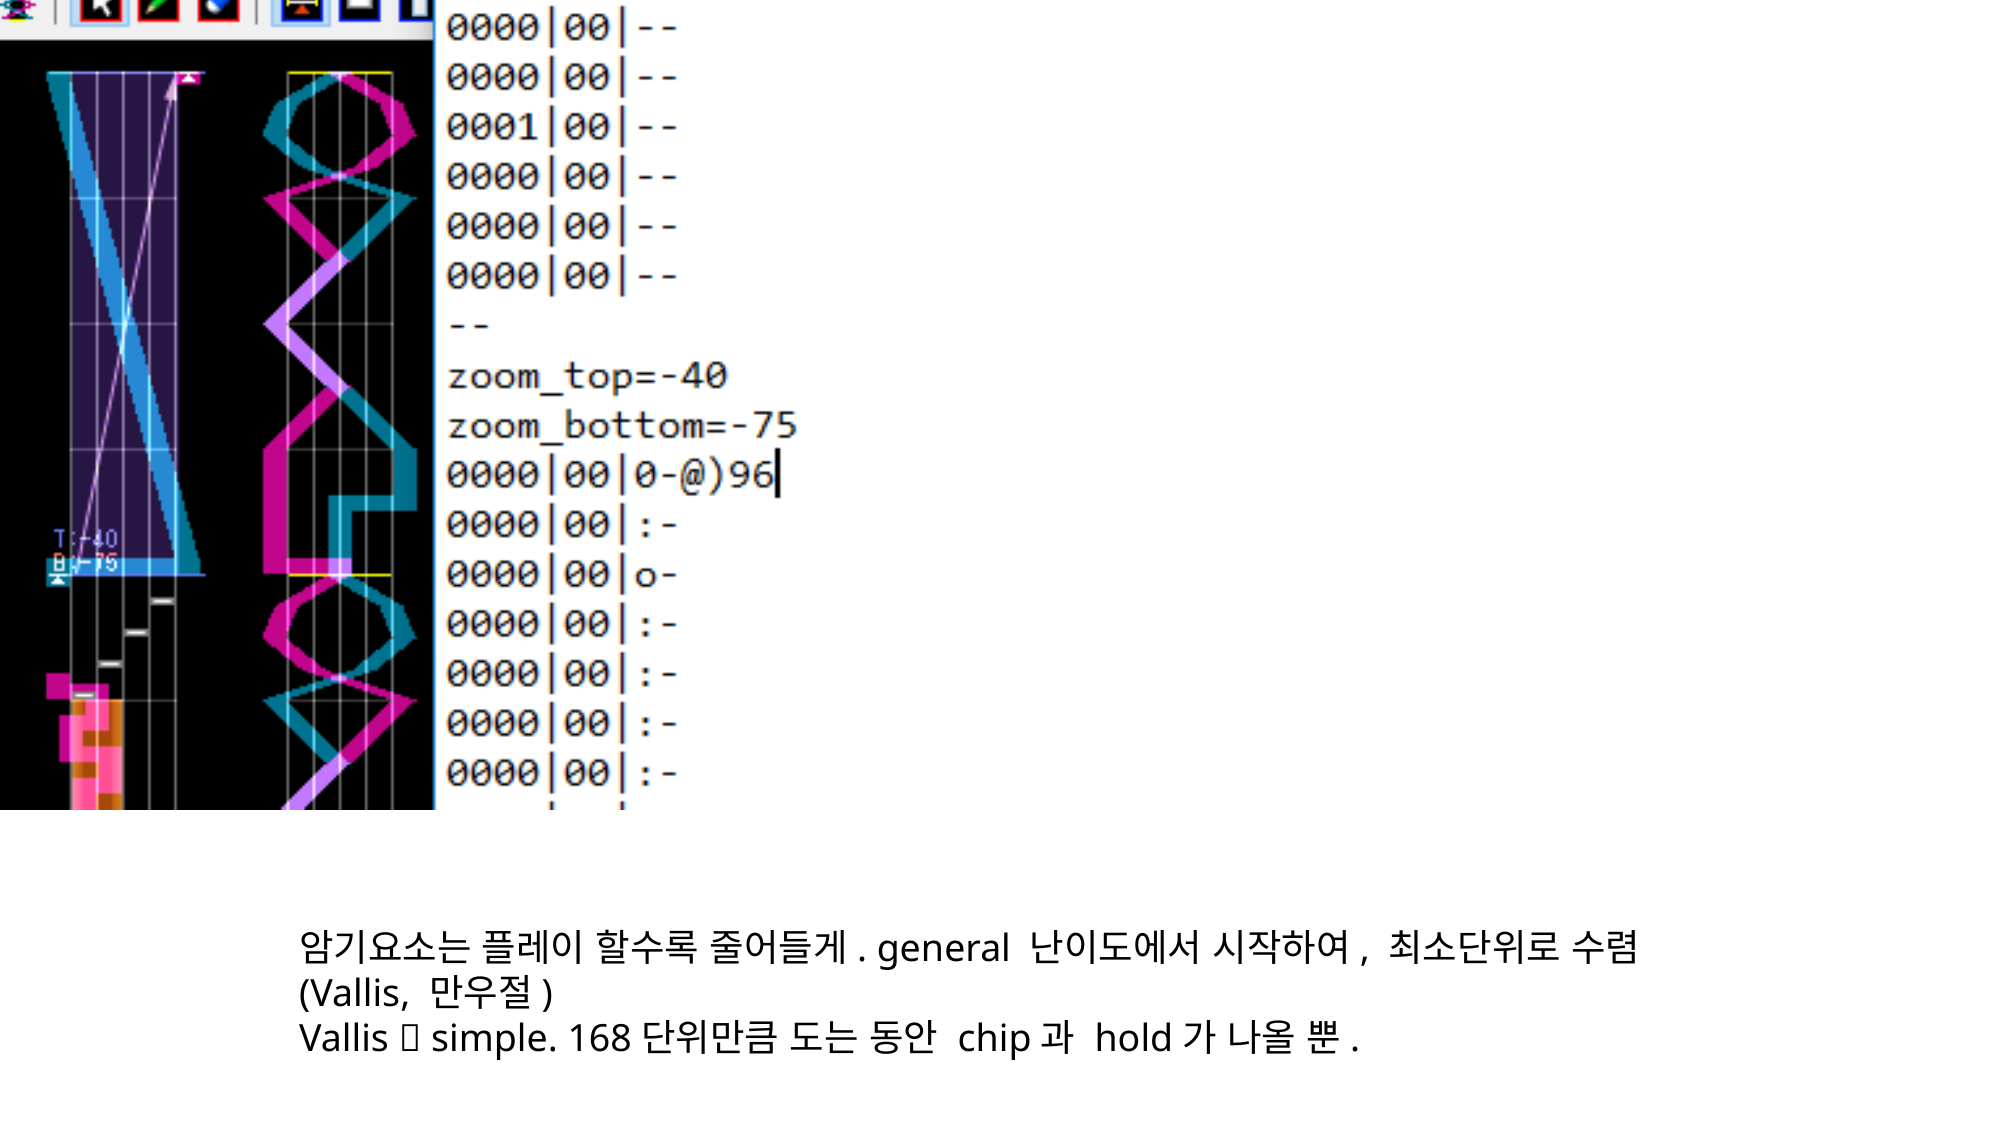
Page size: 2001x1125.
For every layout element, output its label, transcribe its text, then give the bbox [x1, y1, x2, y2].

text_box 암기요소는 플레이 할수록 줄어들게. general 난이도에서 시작하여, 최소단위로 수렴 (Vallis, 만우절) Vallis  simple. 168단위만큼 도는 동안 chip과 hold가 나올 뿐. [284, 917, 1656, 1067]
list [0, 0, 896, 810]
